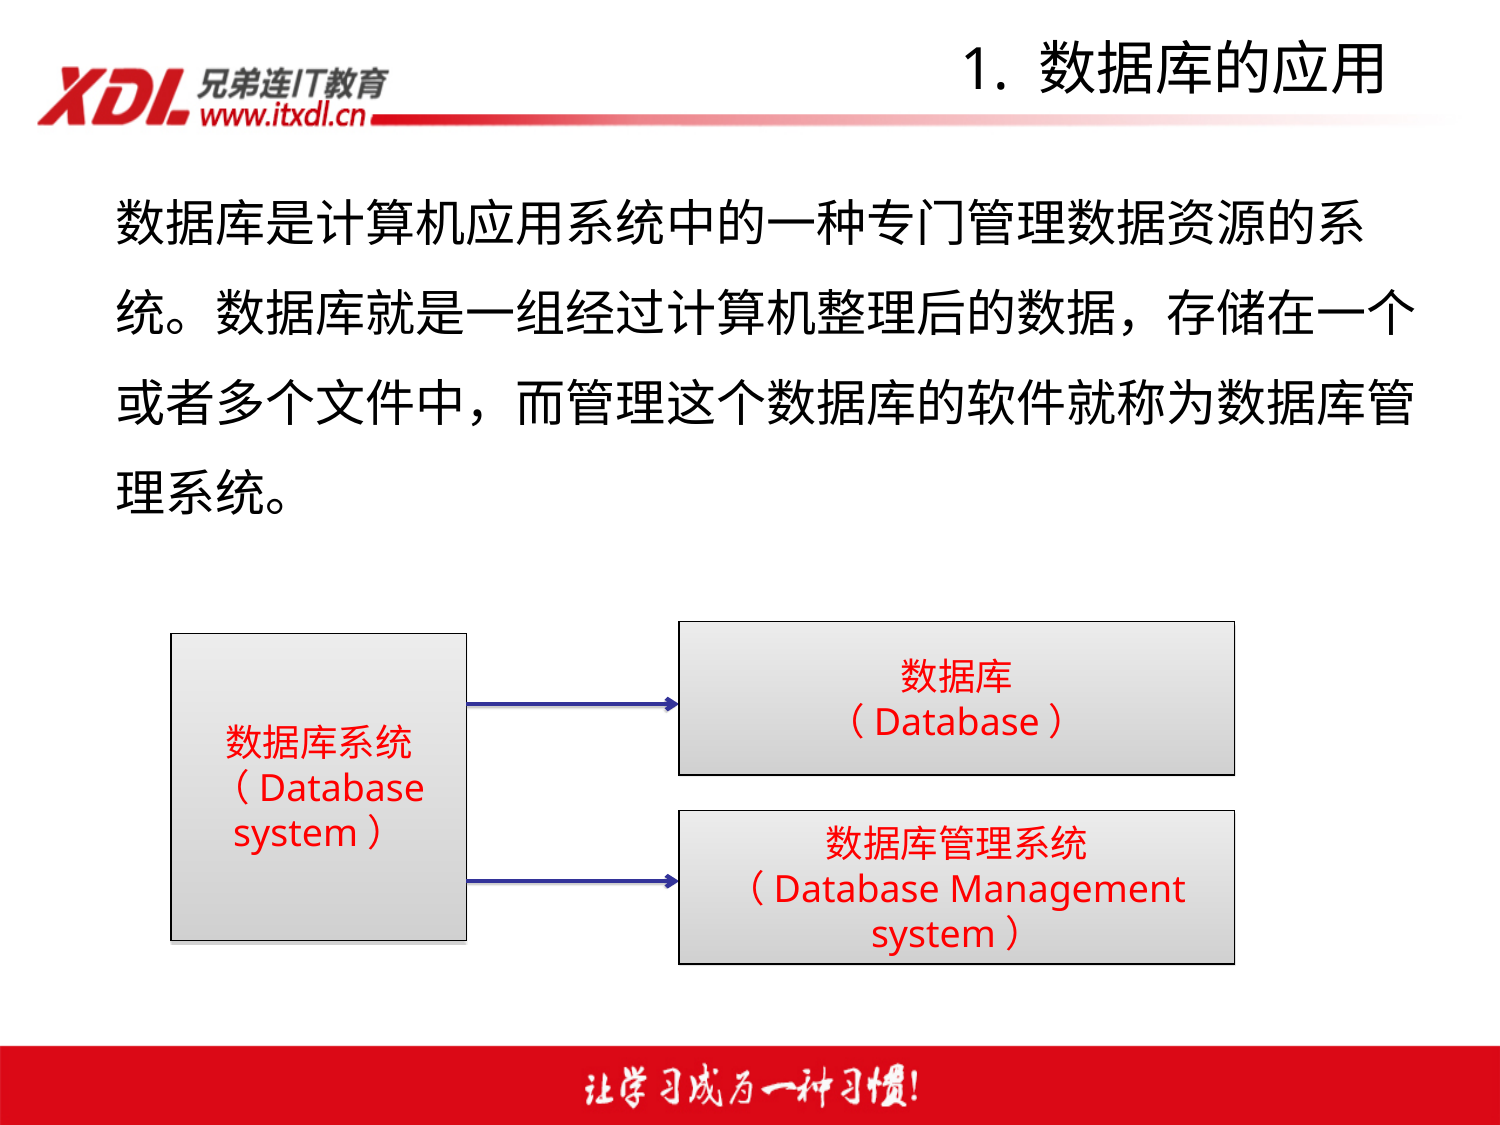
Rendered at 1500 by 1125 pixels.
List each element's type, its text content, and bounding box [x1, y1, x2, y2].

title 1. 数据库的应用 [336, 18, 1404, 114]
picture [0, 0, 1500, 1125]
text_box 数据库系统 （Database system） [171, 633, 467, 941]
text_box 数据库管理系统 （Database Management system） [679, 810, 1235, 964]
text_box 数据库 （Database） [679, 621, 1235, 775]
list 数据库是计算机应用系统中的一种专门管理数据资源的系统。数据库就是一组经过计算机整理后的数据，存储在一个或者多个文件中，而管理这个数据库的软件就称为数据库管理系统。 [44, 154, 1437, 963]
